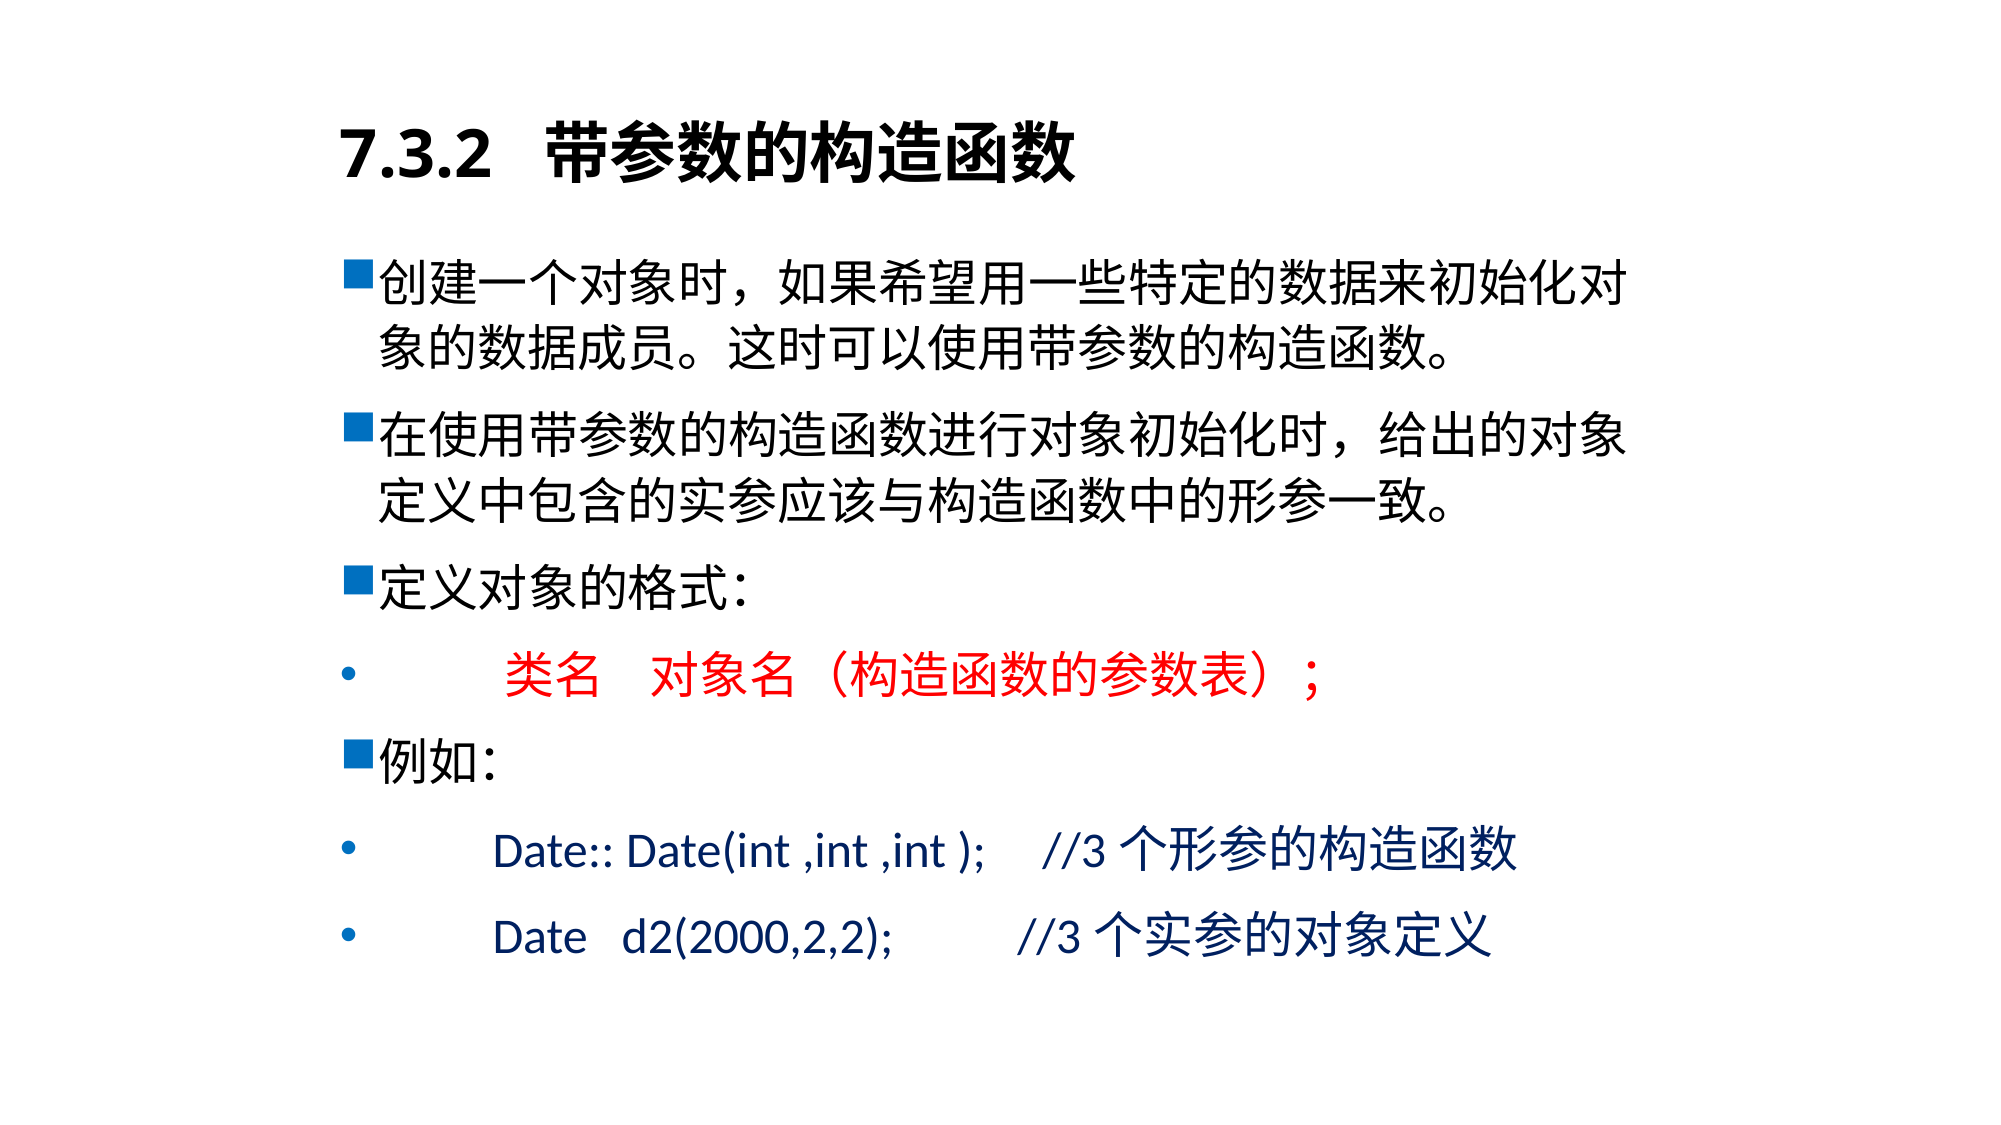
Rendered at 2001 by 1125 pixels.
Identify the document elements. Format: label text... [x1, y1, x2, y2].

list 创建一个对象时，如果希望用一些特定的数据来初始化对象的数据成员。这时可以使用带参数的构造函数。 在使用带参数的构造函数进行对象初始化时，给出的对象定义中包含的实参应该与构造函数中的形参一致。 定义对象的格式： 类名 对象名（构造函数的参数表）； 例如： Date:: Date(int ,int ,int ); //3个形参的构造函数 Date d2(2000,2,2); //3个实参的对象定义 [324, 237, 1688, 1063]
title 7.3.2 带参数的构造函数 [324, 87, 1675, 225]
